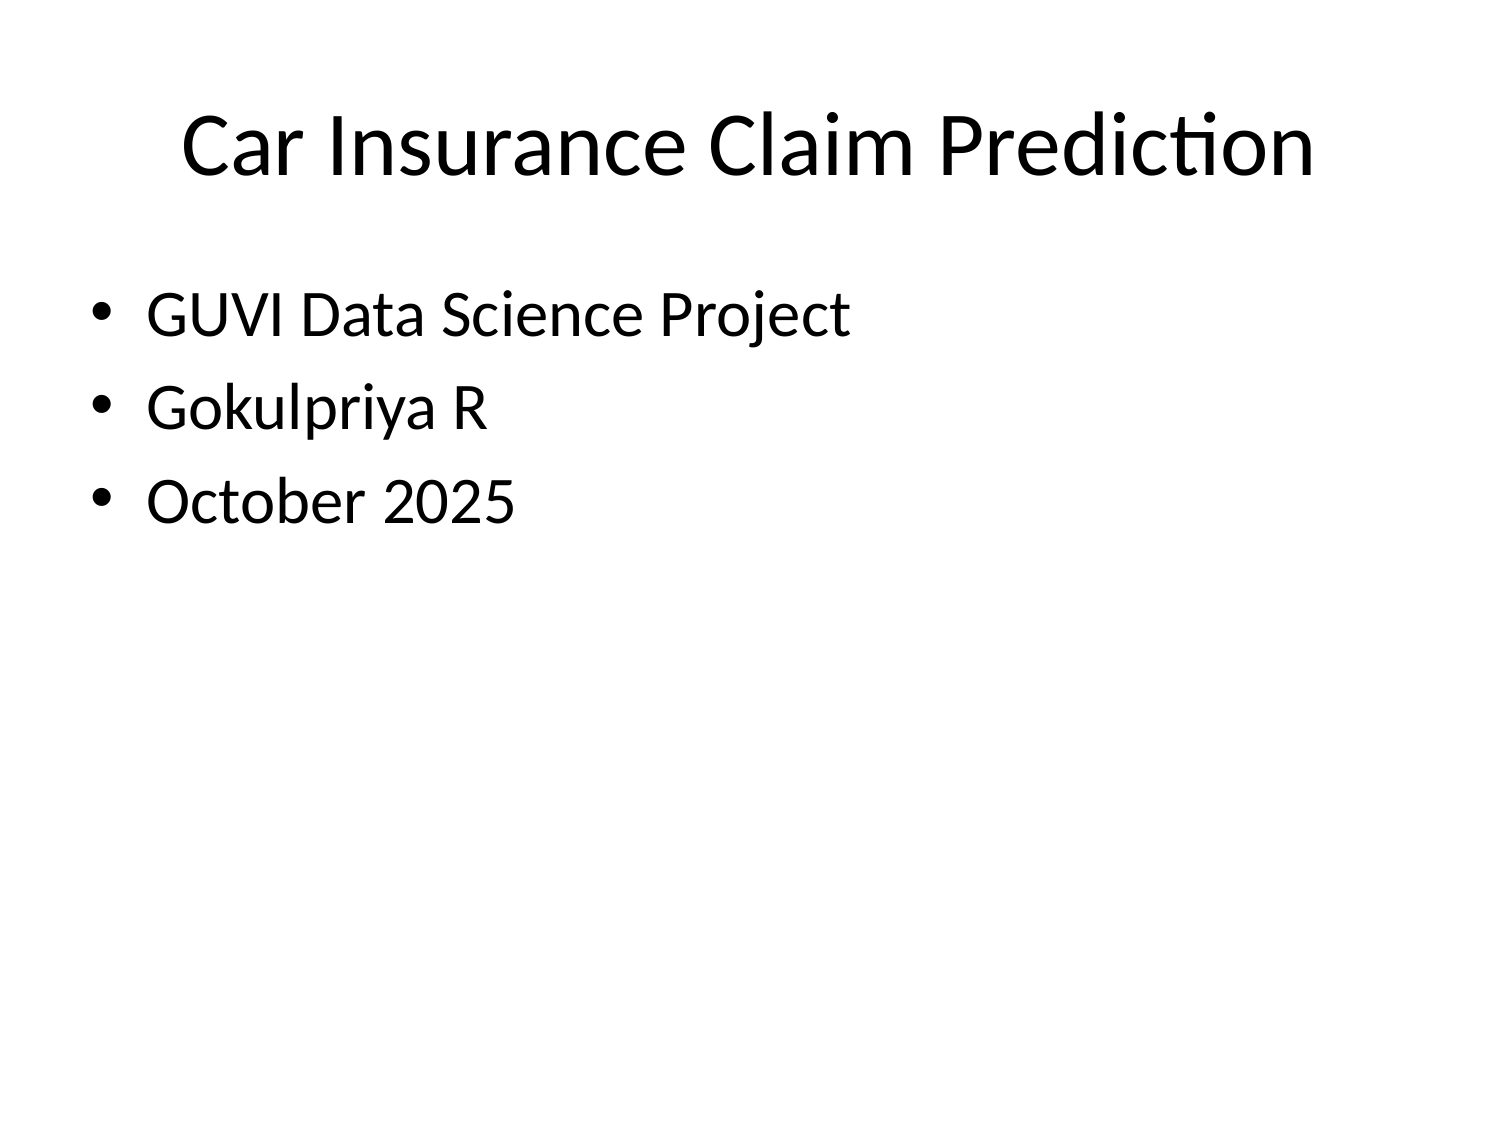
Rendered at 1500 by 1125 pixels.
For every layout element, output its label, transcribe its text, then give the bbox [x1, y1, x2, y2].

list GUVI Data Science Project Gokulpriya R October 2025 [75, 262, 1425, 1005]
title Car Insurance Claim Prediction [75, 45, 1425, 233]
